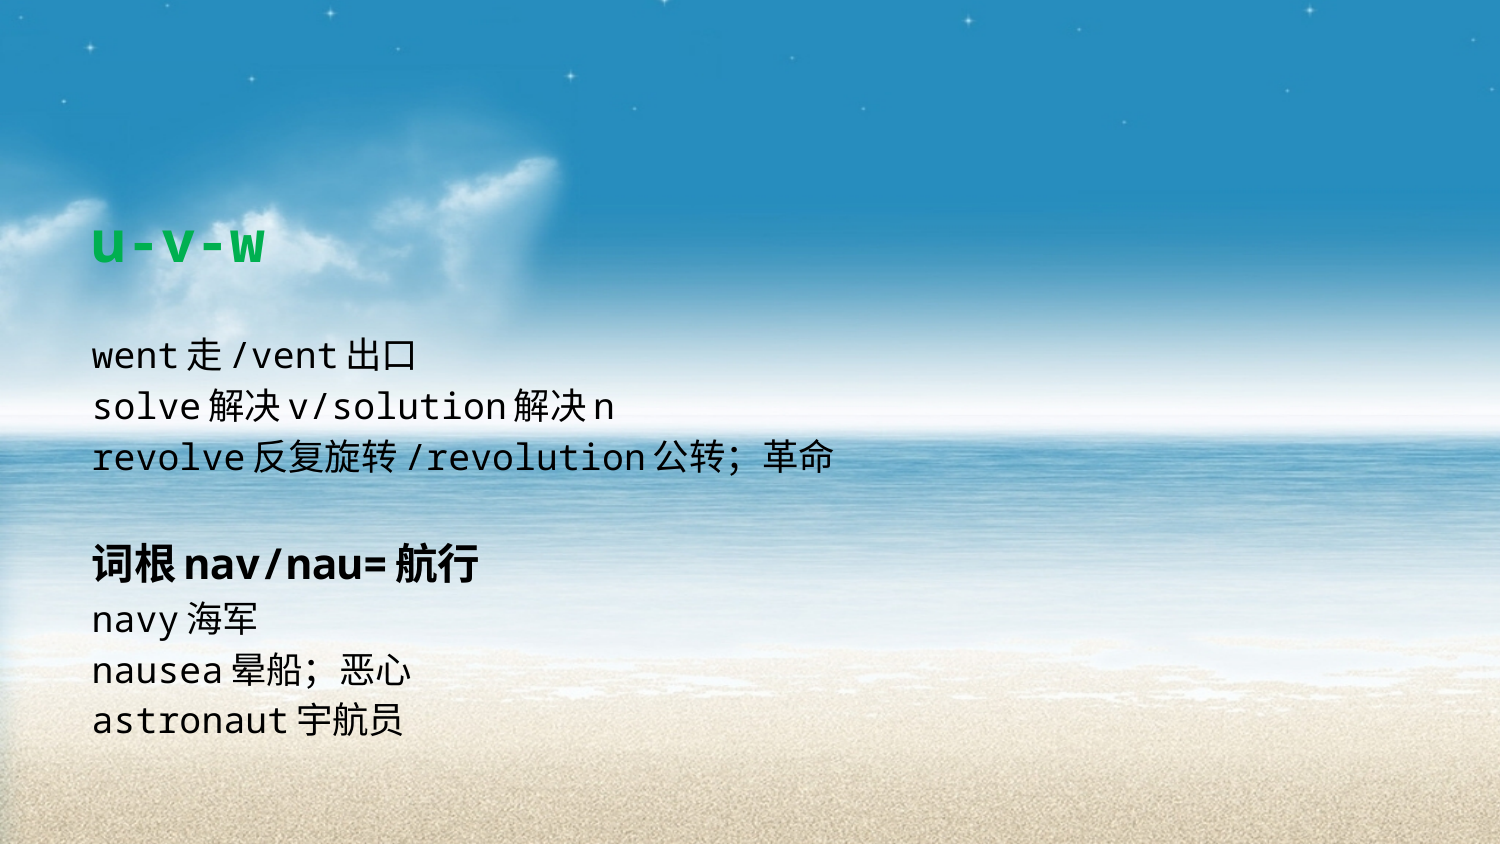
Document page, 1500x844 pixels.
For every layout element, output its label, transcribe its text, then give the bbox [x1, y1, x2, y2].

picture [0, 0, 1500, 844]
list u-v-w went走/vent出口 solve解决v/solution解决n revolve反复旋转/revolution公转；革命 词根nav/nau=航行 navy海军 nausea晕船；恶心 astronaut宇航员 [76, 196, 1425, 754]
